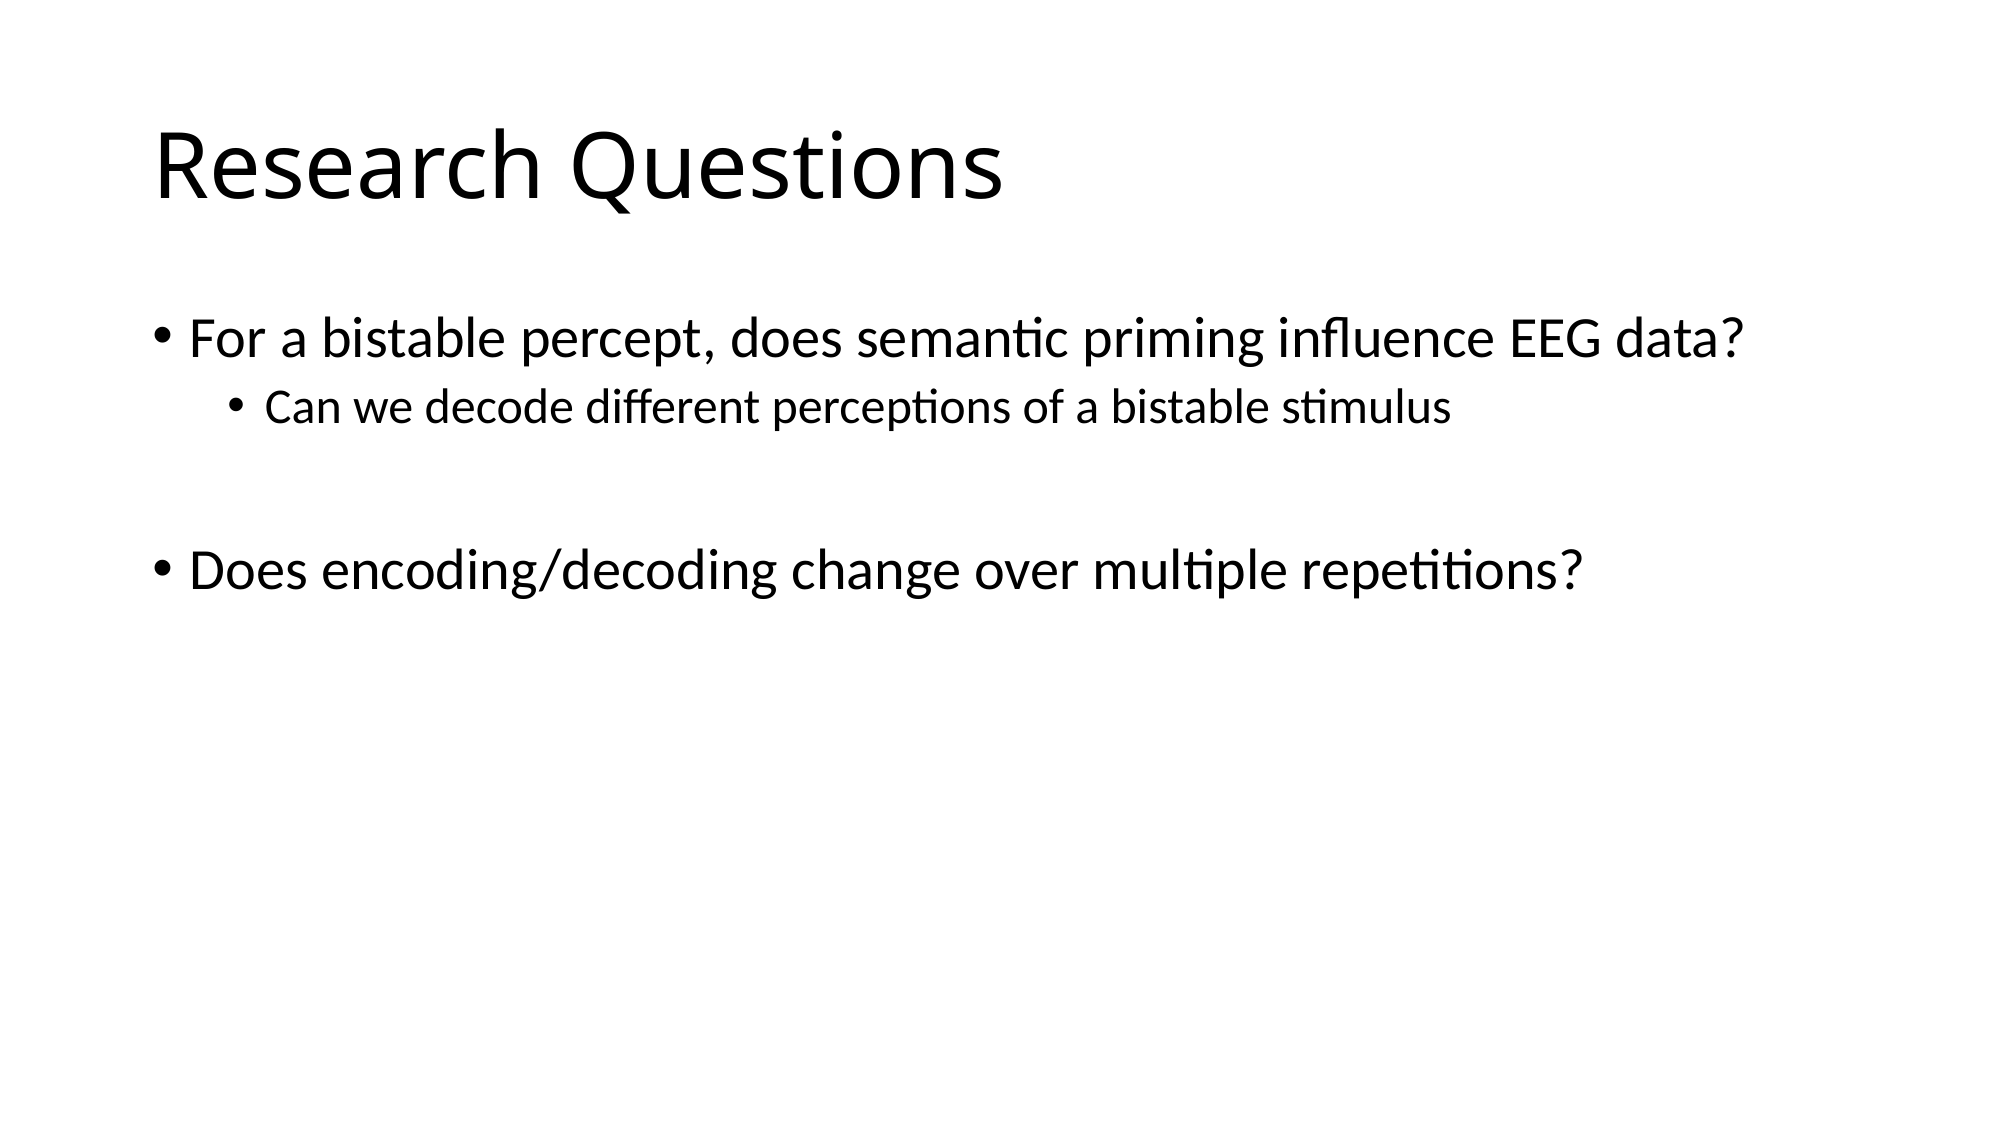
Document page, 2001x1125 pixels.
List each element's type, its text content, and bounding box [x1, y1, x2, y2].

list For a bistable percept, does semantic priming influence EEG data? Can we decode different perceptions of a bistable stimulus Does encoding/decoding change over multiple repetitions? [137, 299, 1863, 1014]
title Research Questions [137, 59, 1863, 278]
